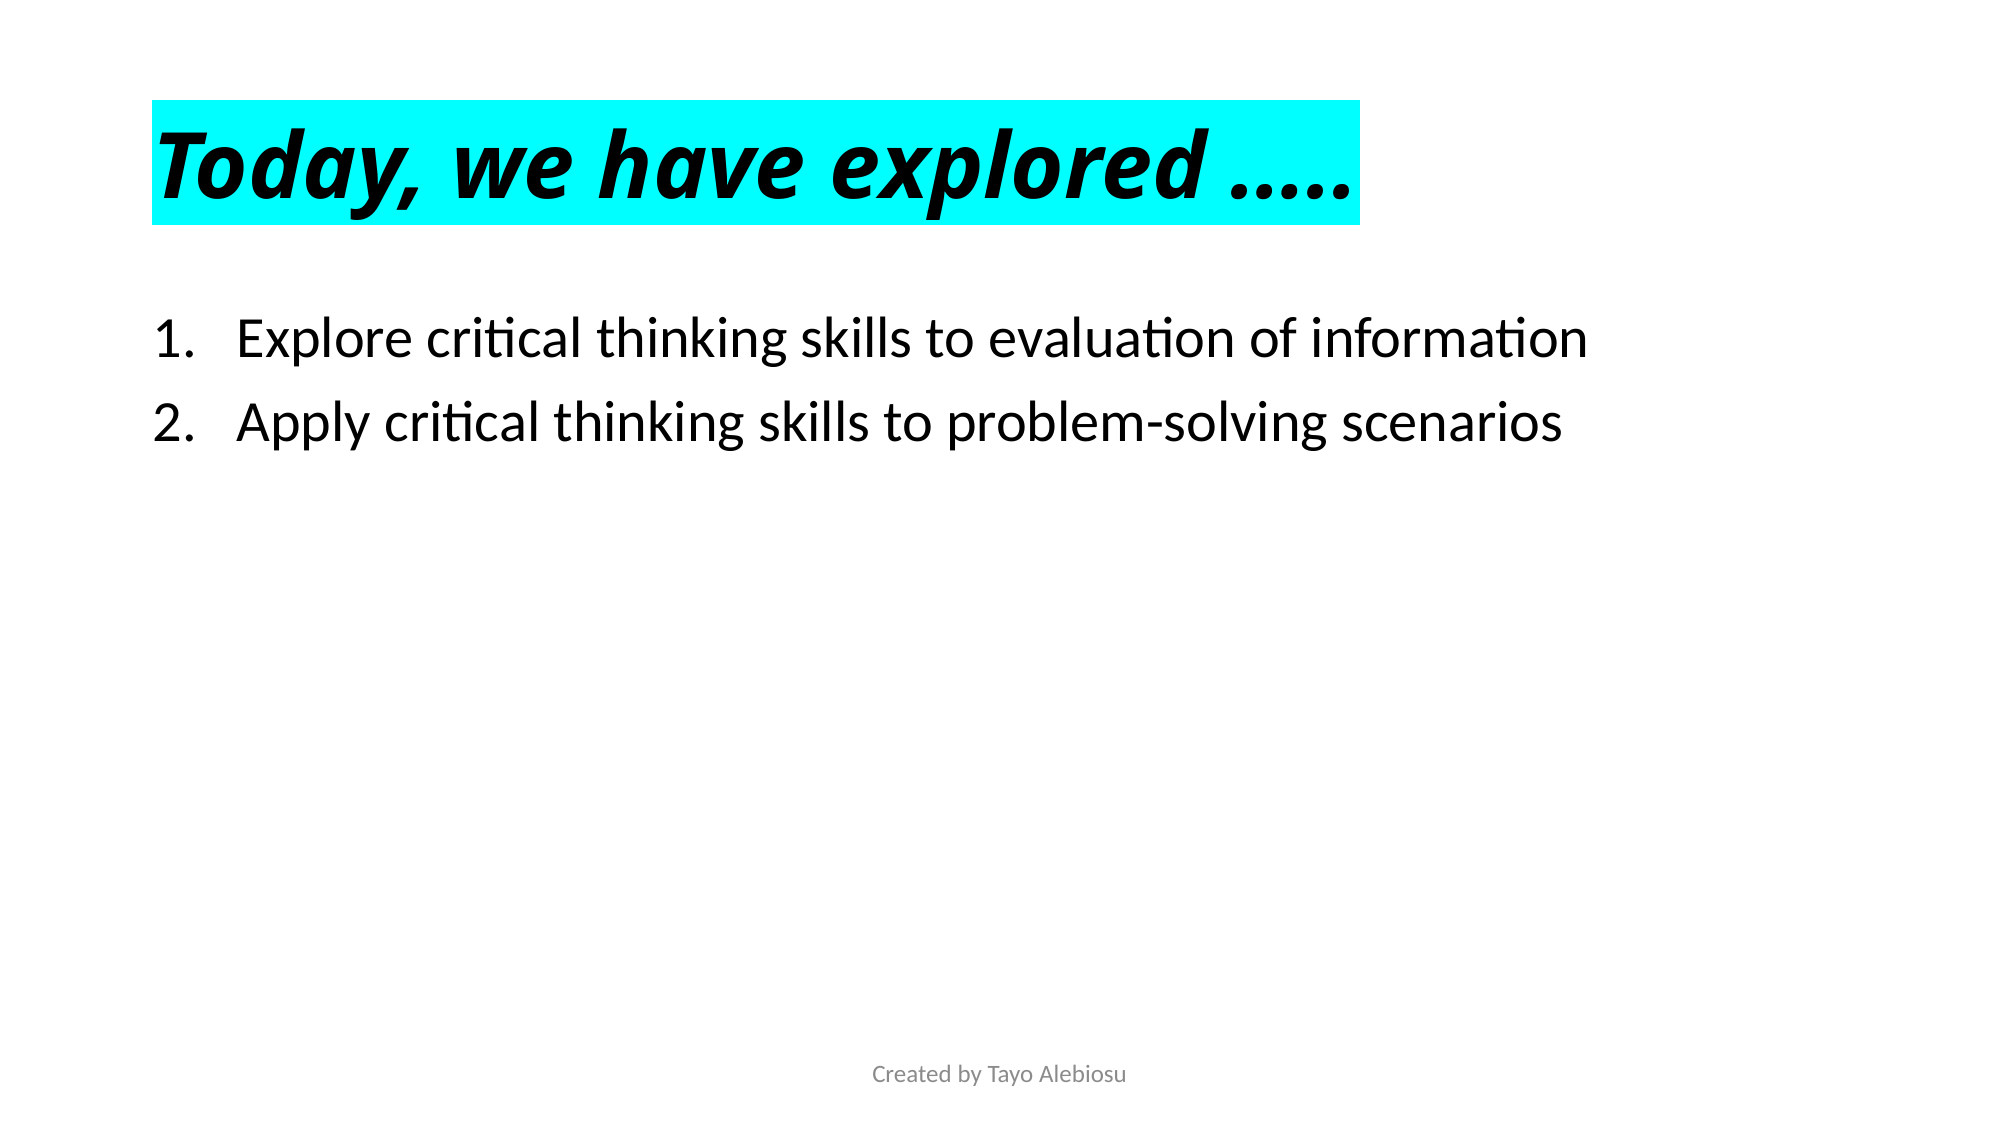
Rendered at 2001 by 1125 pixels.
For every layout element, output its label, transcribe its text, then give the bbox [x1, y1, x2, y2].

footer Created by Tayo Alebiosu [662, 1042, 1338, 1103]
list Explore critical thinking skills to evaluation of information Apply critical thinking skills to problem-solving scenarios [137, 299, 1863, 1014]
title Today, we have explored ….. [137, 59, 1863, 278]
